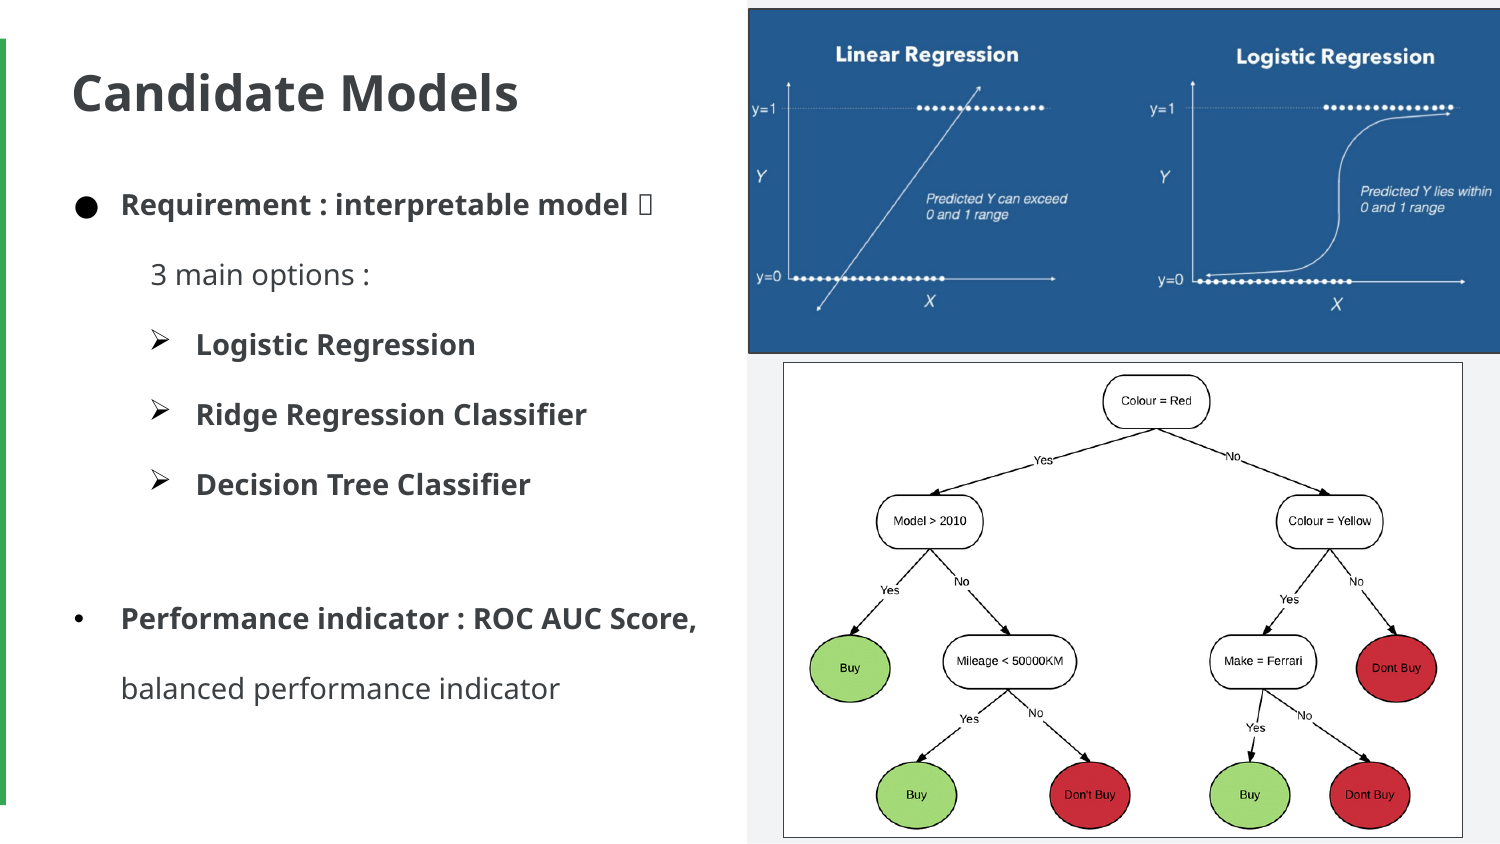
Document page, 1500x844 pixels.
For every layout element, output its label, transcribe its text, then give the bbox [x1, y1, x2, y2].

picture [749, 10, 1500, 353]
list Requirement : interpretable model  3 main options : Logistic Regression Ridge Regression Classifier Decision Tree Classifier Performance indicator : ROC AUC Score, balanced performance indicator [30, 136, 717, 764]
title Candidate Models [56, 53, 691, 195]
picture [783, 361, 1463, 839]
